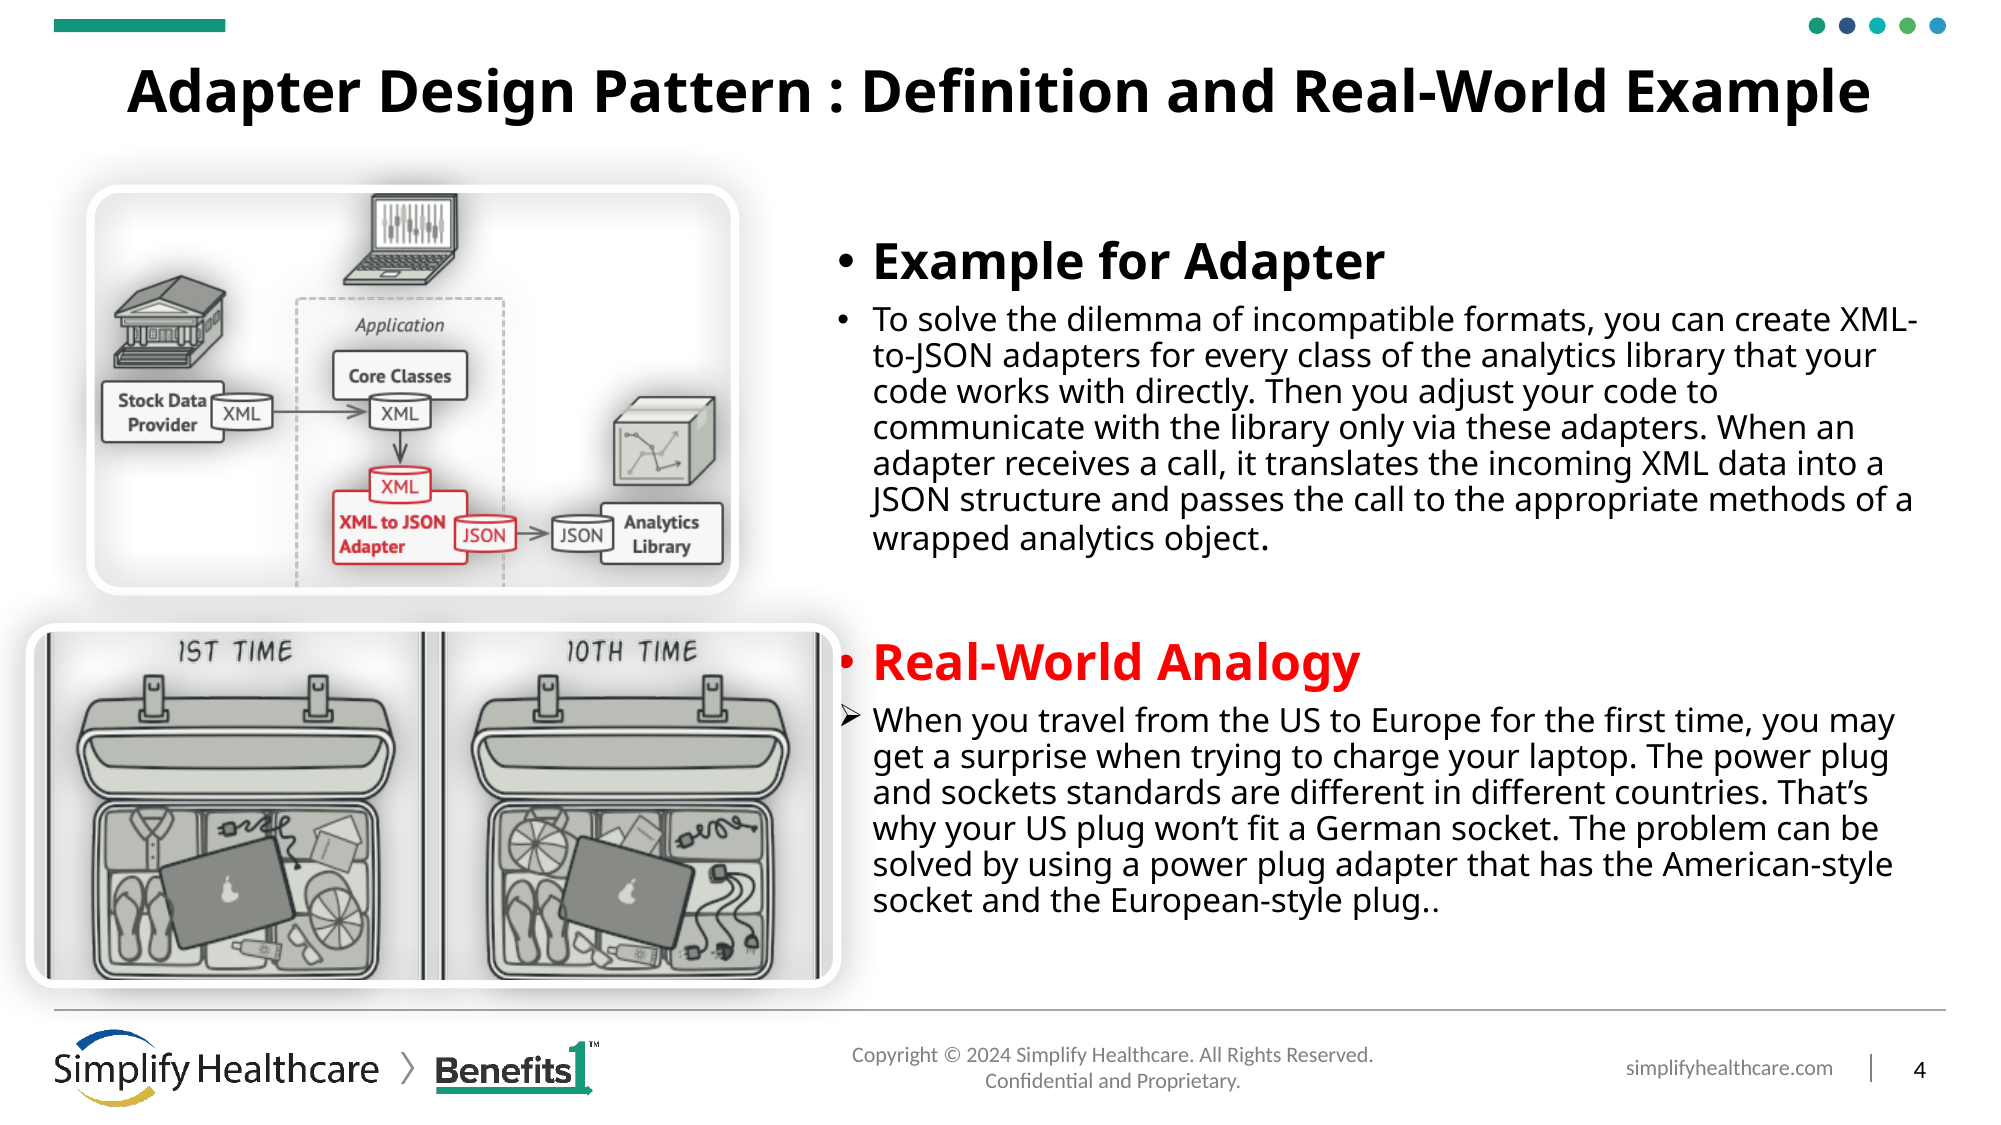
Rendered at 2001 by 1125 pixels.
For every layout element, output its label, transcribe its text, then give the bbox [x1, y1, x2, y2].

list Example for Adapter To solve the dilemma of incompatible formats, you can create XML-to-JSON adapters for every class of the analytics library that your code works with directly. Then you adjust your code to communicate with the library only via these adapters. When an adapter receives a call, it translates the incoming XML data into a JSON structure and passes the call to the appropriate methods of a wrapped analytics object. Real-World Analogy When you travel from the US to Europe for the first time, you may get a surprise when trying to charge your laptop. The power plug and sockets standards are different in different countries. That’s why your US plug won’t fit a German socket. The problem can be solved by using a power plug adapter that has the American-style socket and the European-style plug.. [837, 236, 1927, 985]
title Adapter Design Pattern : Definition and Real-World Example [53, 53, 1947, 158]
picture [29, 627, 838, 985]
picture [51, 1025, 381, 1111]
picture [432, 1037, 603, 1098]
picture [90, 188, 735, 592]
